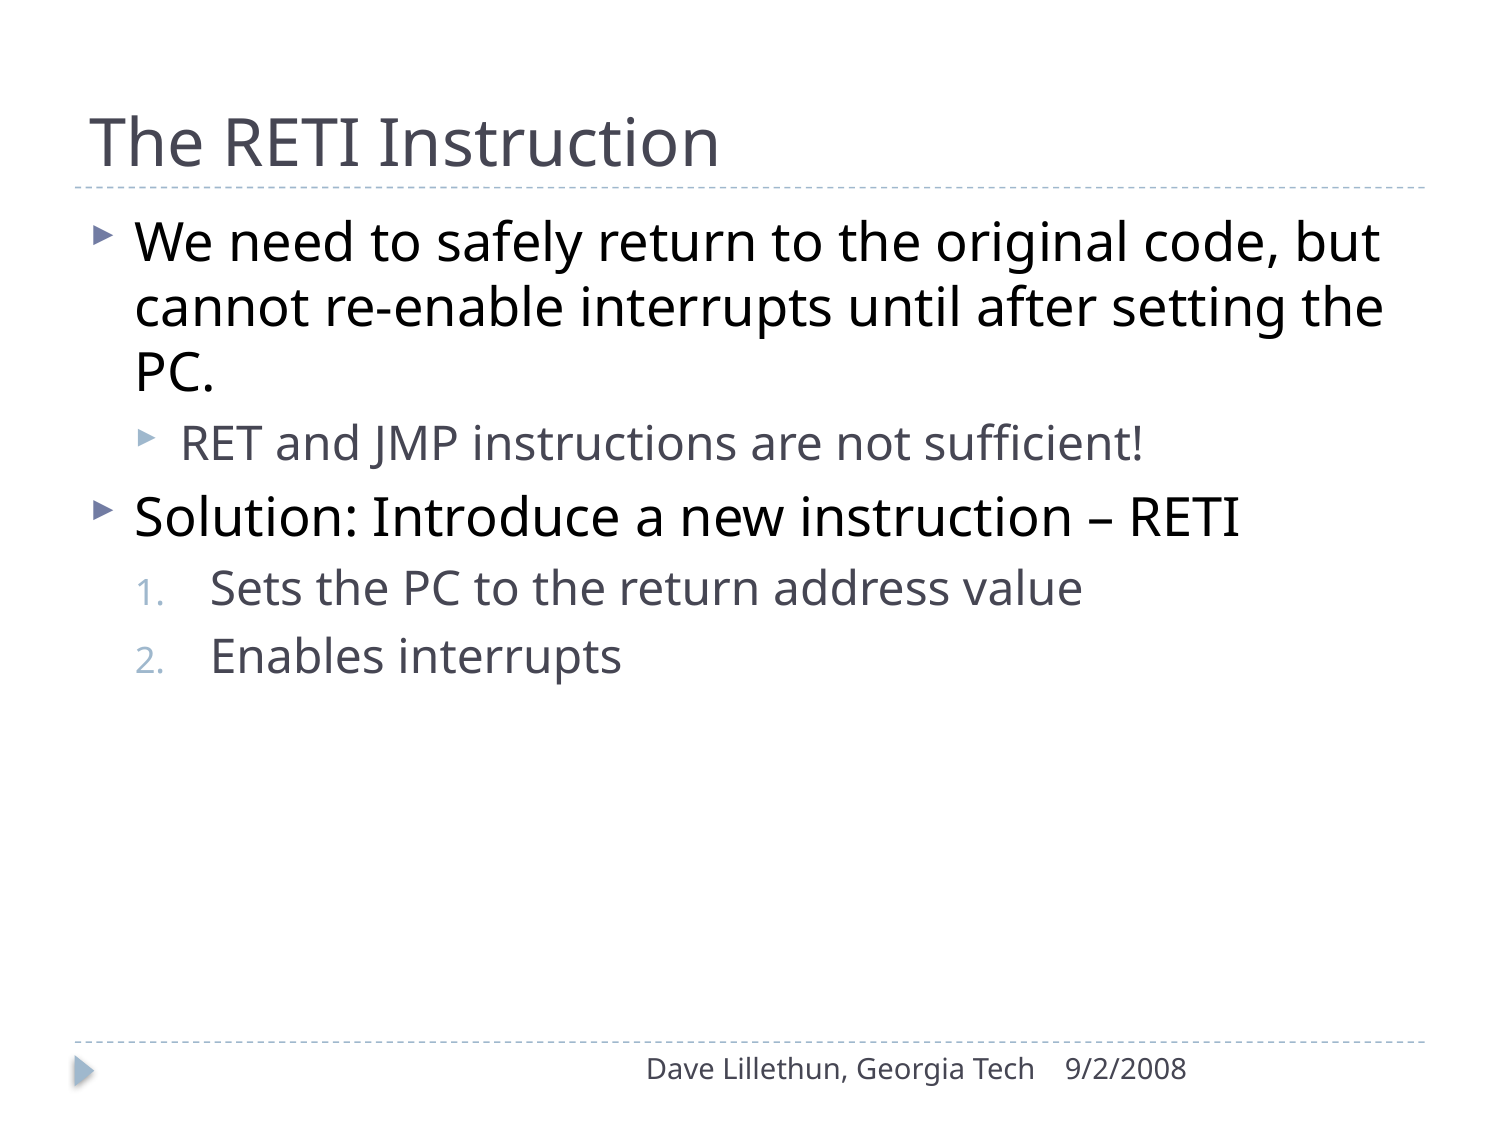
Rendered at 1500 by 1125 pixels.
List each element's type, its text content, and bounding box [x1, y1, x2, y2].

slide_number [1051, 1042, 1426, 1103]
footer Dave Lillethun, Georgia Tech [475, 1042, 1051, 1103]
title The RETI Instruction [75, 24, 1425, 188]
list We need to safely return to the original code, but cannot re-enable interrupts until after setting the PC. RET and JMP instructions are not sufficient! Solution: Introduce a new instruction – RETI Sets the PC to the return address value Enables interrupts [75, 200, 1425, 1010]
